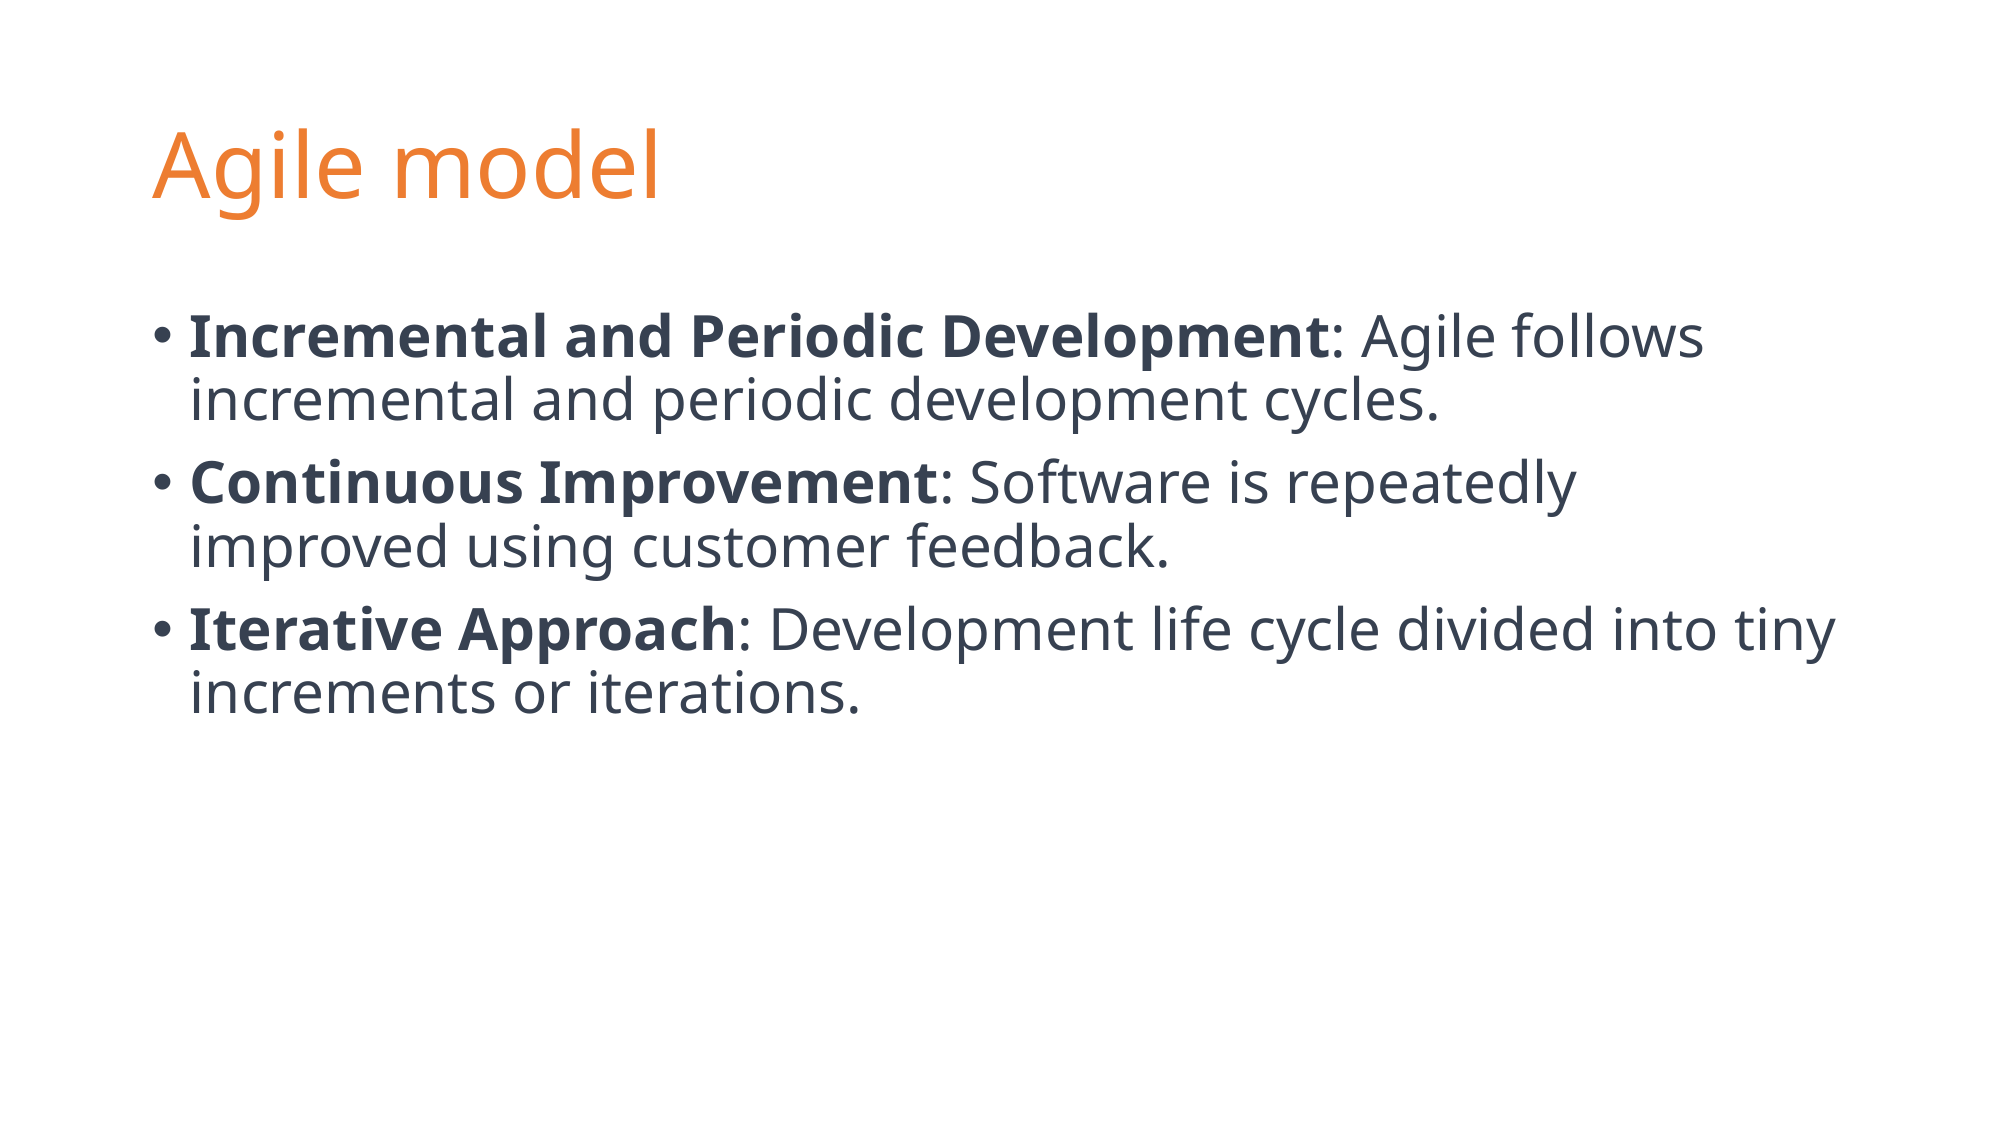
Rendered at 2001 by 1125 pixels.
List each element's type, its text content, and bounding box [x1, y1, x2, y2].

list Incremental and Periodic Development: Agile follows incremental and periodic development cycles. Continuous Improvement: Software is repeatedly improved using customer feedback. Iterative Approach: Development life cycle divided into tiny increments or iterations. [137, 299, 1863, 1014]
title Agile model [137, 59, 1863, 278]
